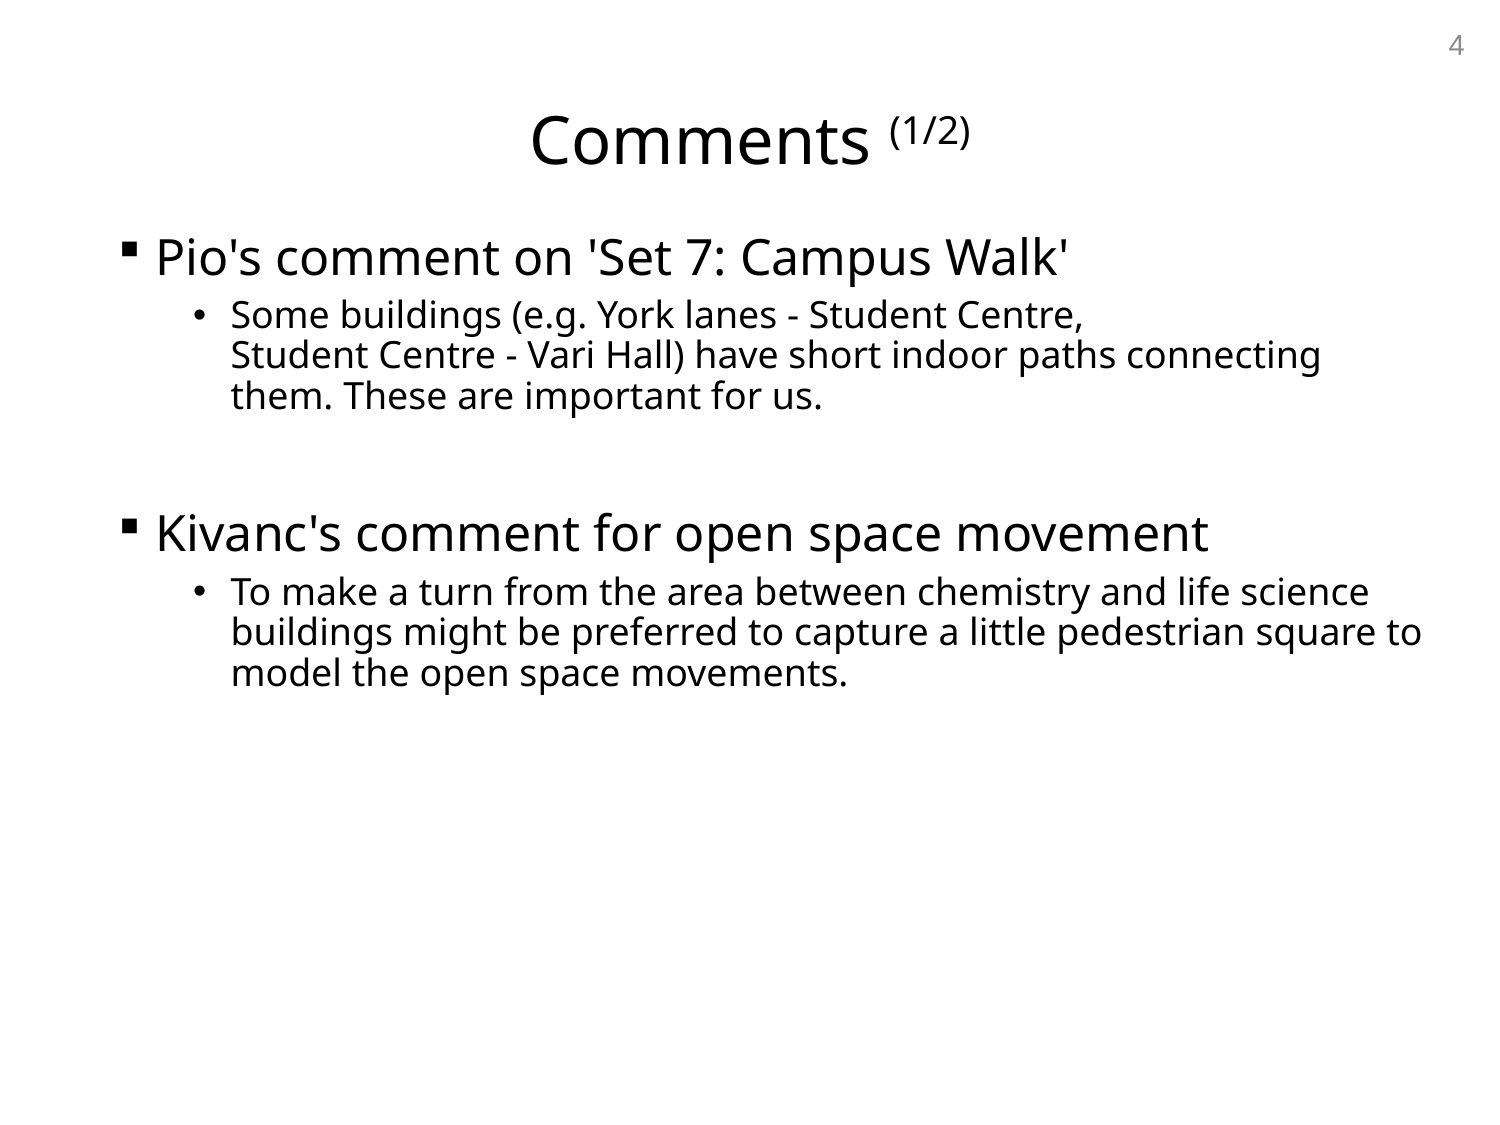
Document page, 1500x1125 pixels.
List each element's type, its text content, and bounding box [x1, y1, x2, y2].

list Pio's comment on 'Set 7: Campus Walk' Some buildings (e.g. York lanes - Student Centre, Student Centre - Vari Hall) have short indoor paths connecting them. These are important for us. Kivanc's comment for open space movement To make a turn from the area between chemistry and life science buildings might be preferred to capture a little pedestrian square to model the open space movements. [103, 224, 1480, 1014]
title Comments (1/2) [103, 92, 1397, 193]
slide_number 4 [1142, 14, 1480, 75]
